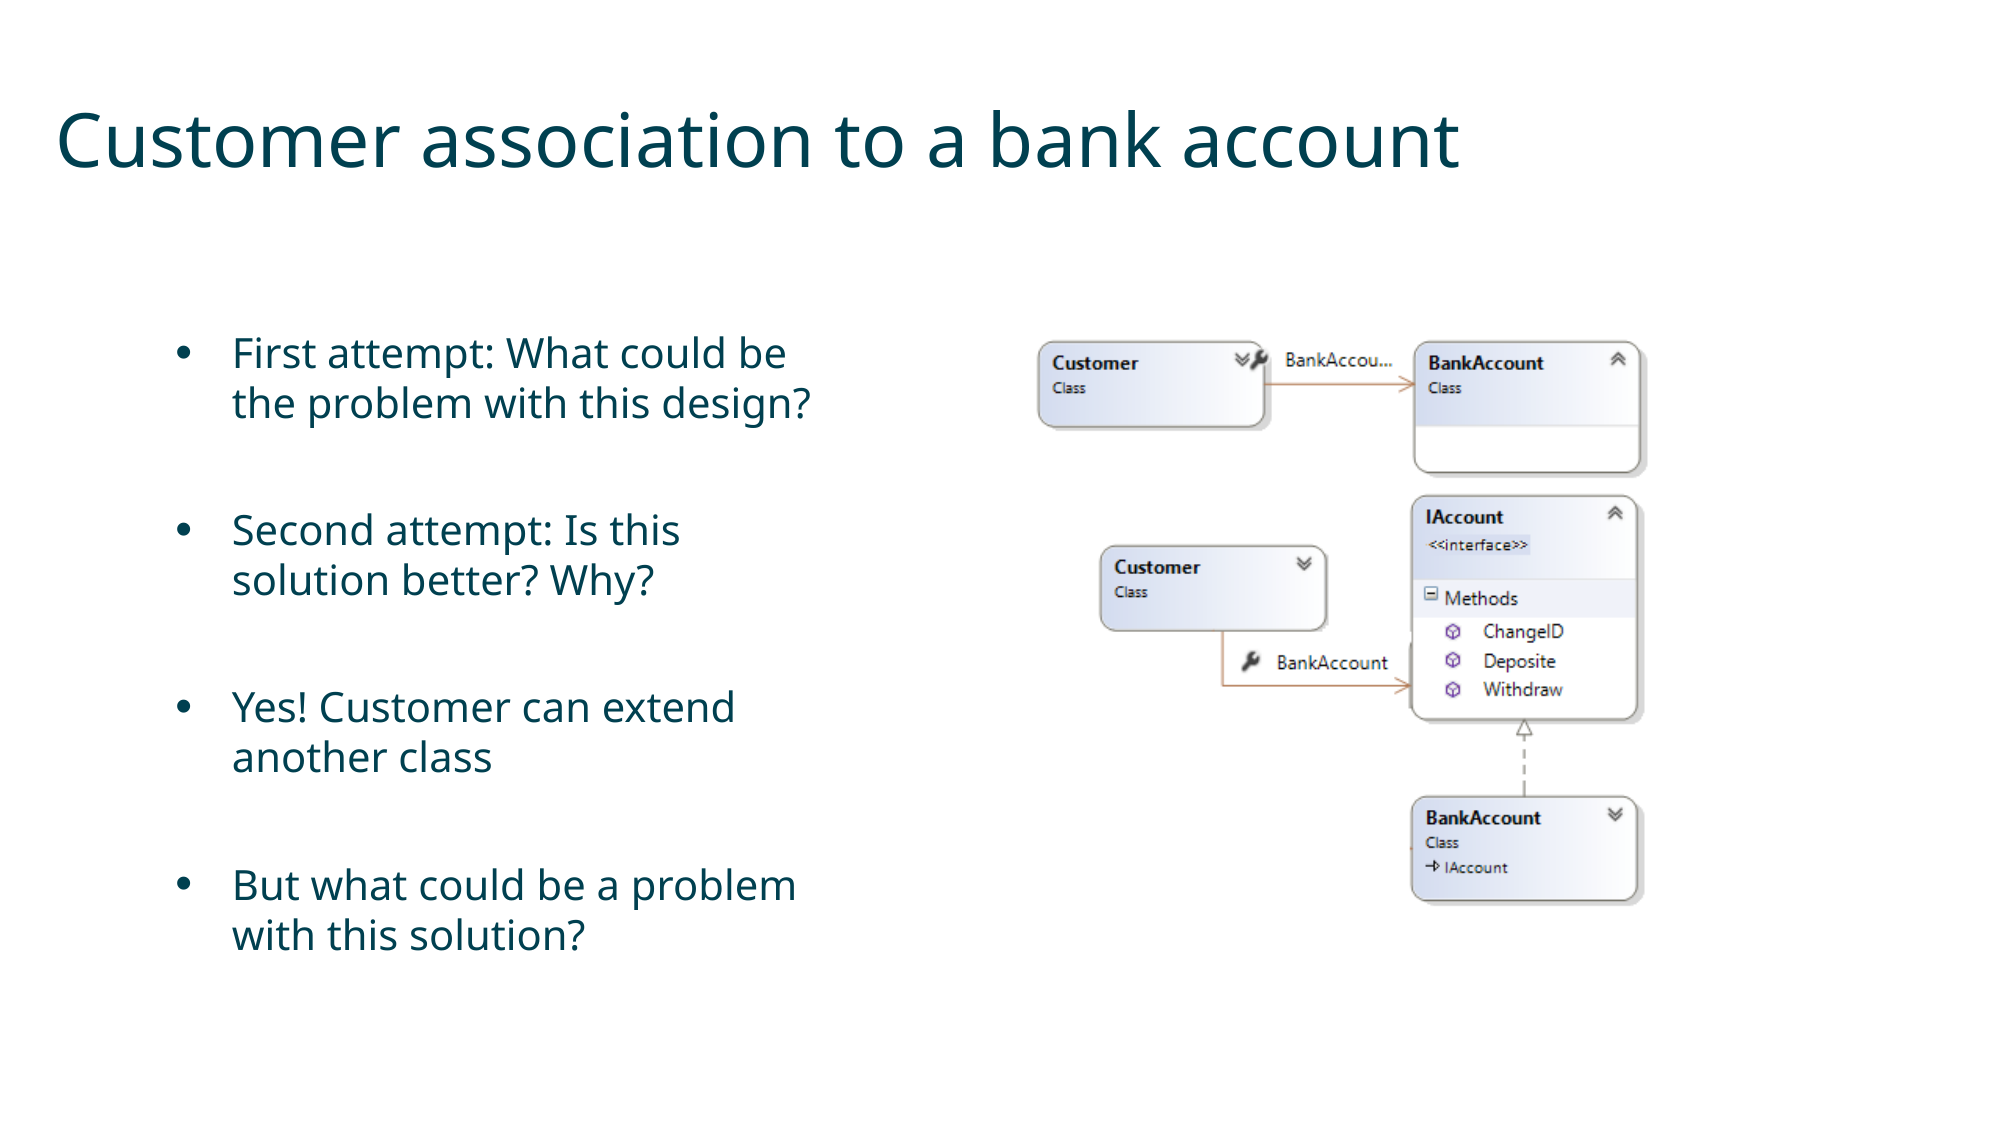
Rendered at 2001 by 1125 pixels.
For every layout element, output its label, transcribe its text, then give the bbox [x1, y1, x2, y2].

picture [1023, 326, 1654, 914]
title Customer association to a bank account [55, 92, 1946, 225]
list First attempt: What could be the problem with this design? Second attempt: Is this solution better? Why? Yes! Customer can extend another class But what could be a problem with this solution? [175, 326, 938, 1045]
